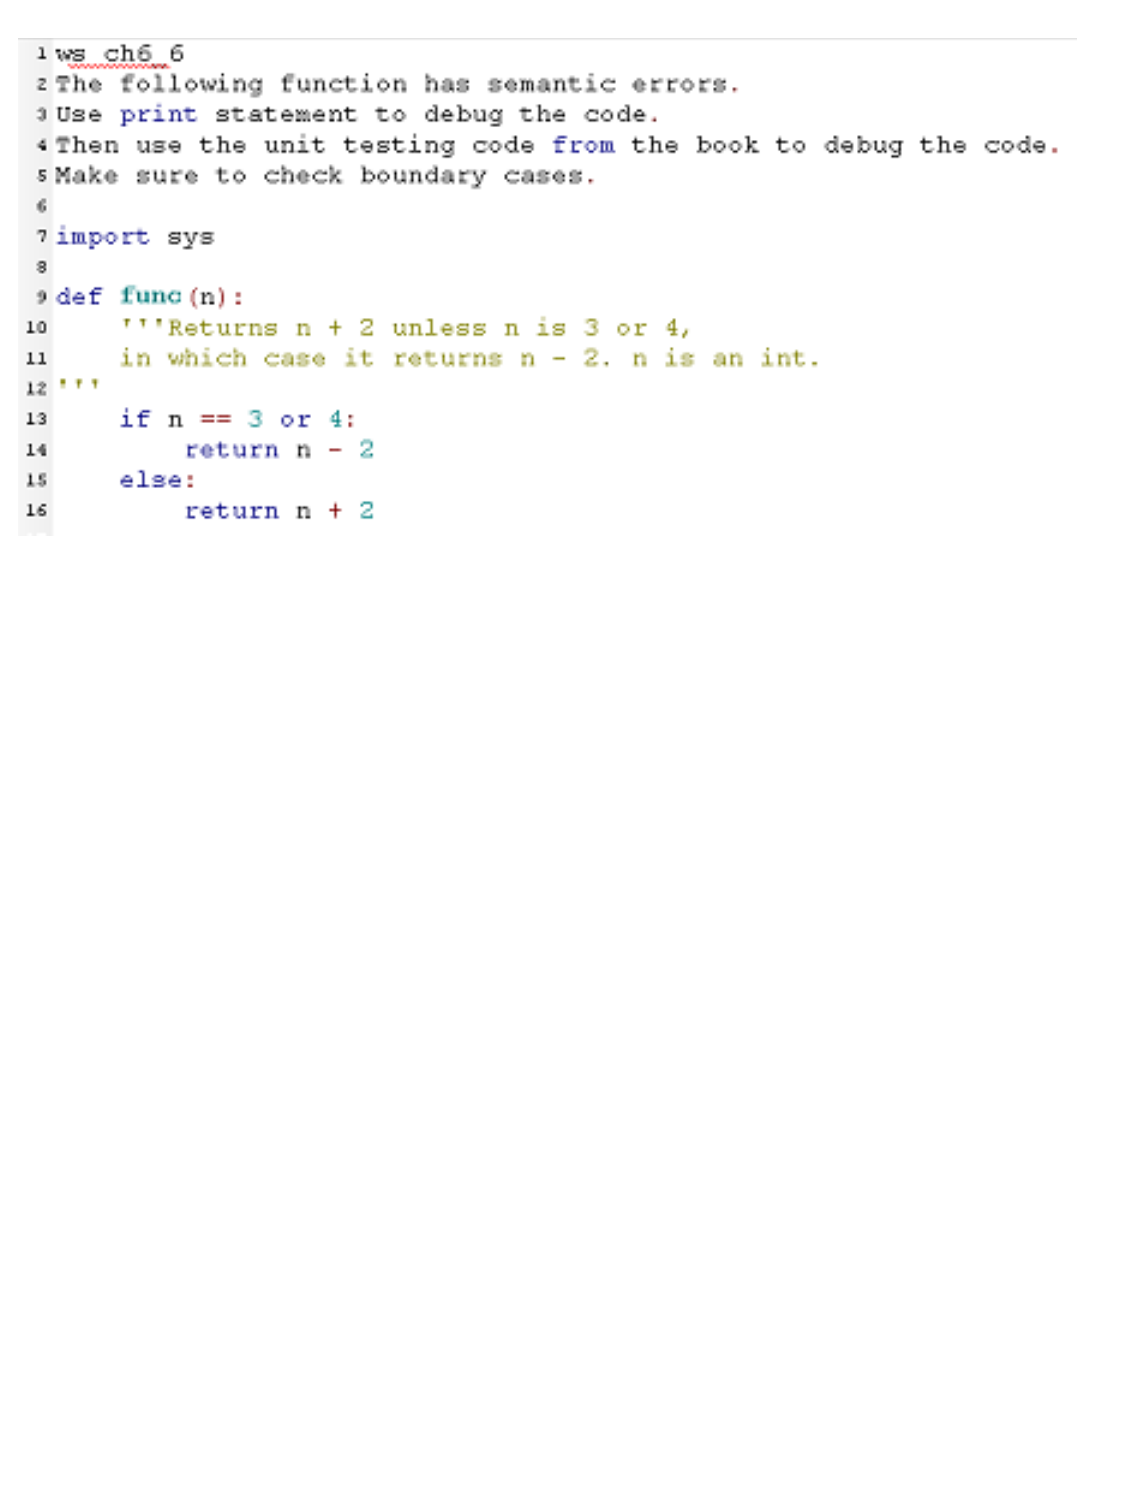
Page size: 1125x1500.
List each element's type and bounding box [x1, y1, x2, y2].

picture [17, 38, 1077, 536]
